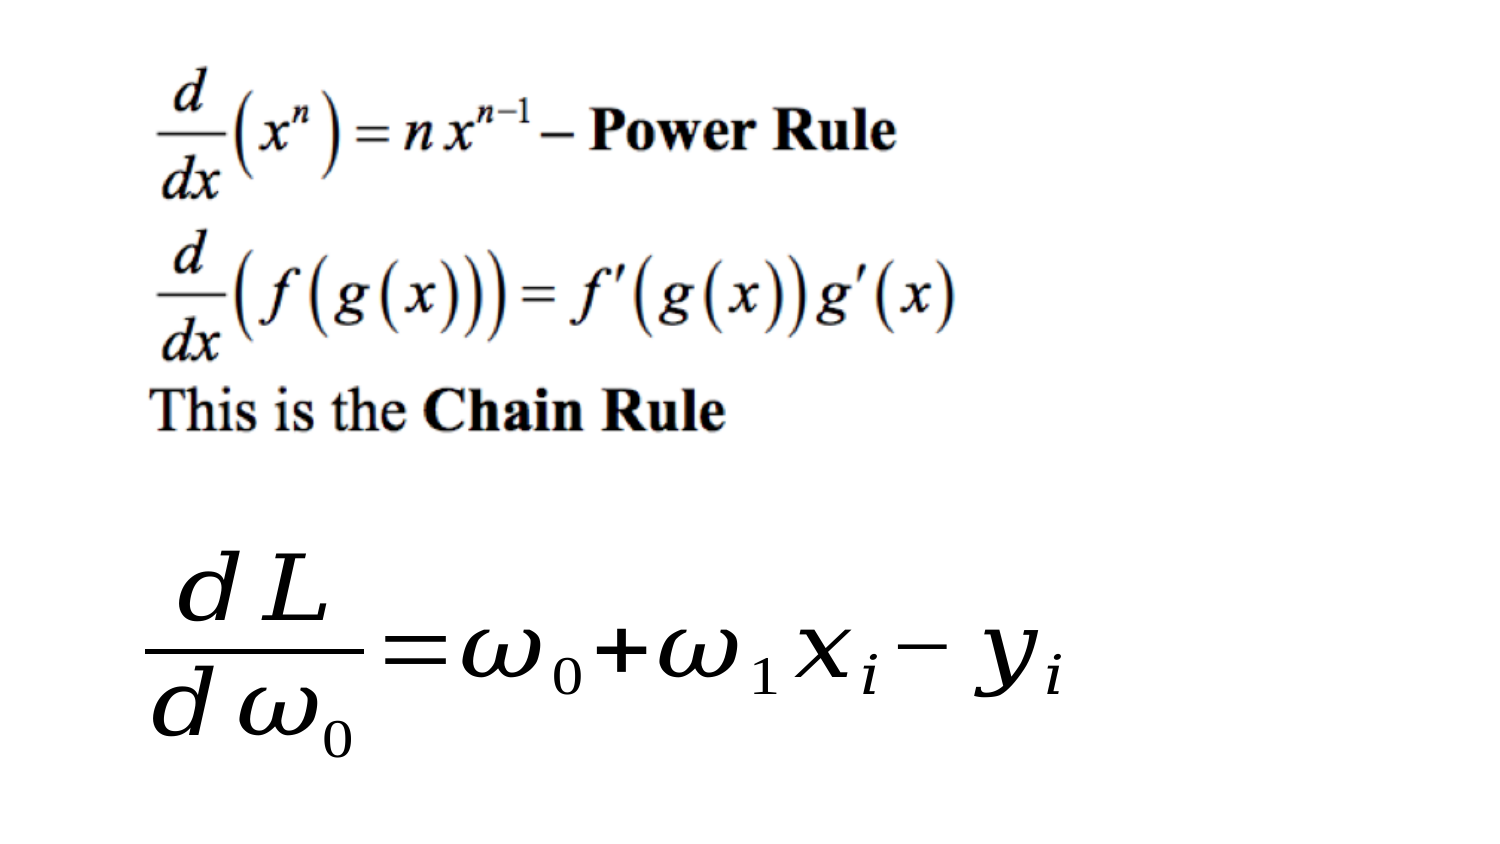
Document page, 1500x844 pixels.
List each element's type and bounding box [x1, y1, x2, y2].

picture [137, 60, 994, 447]
